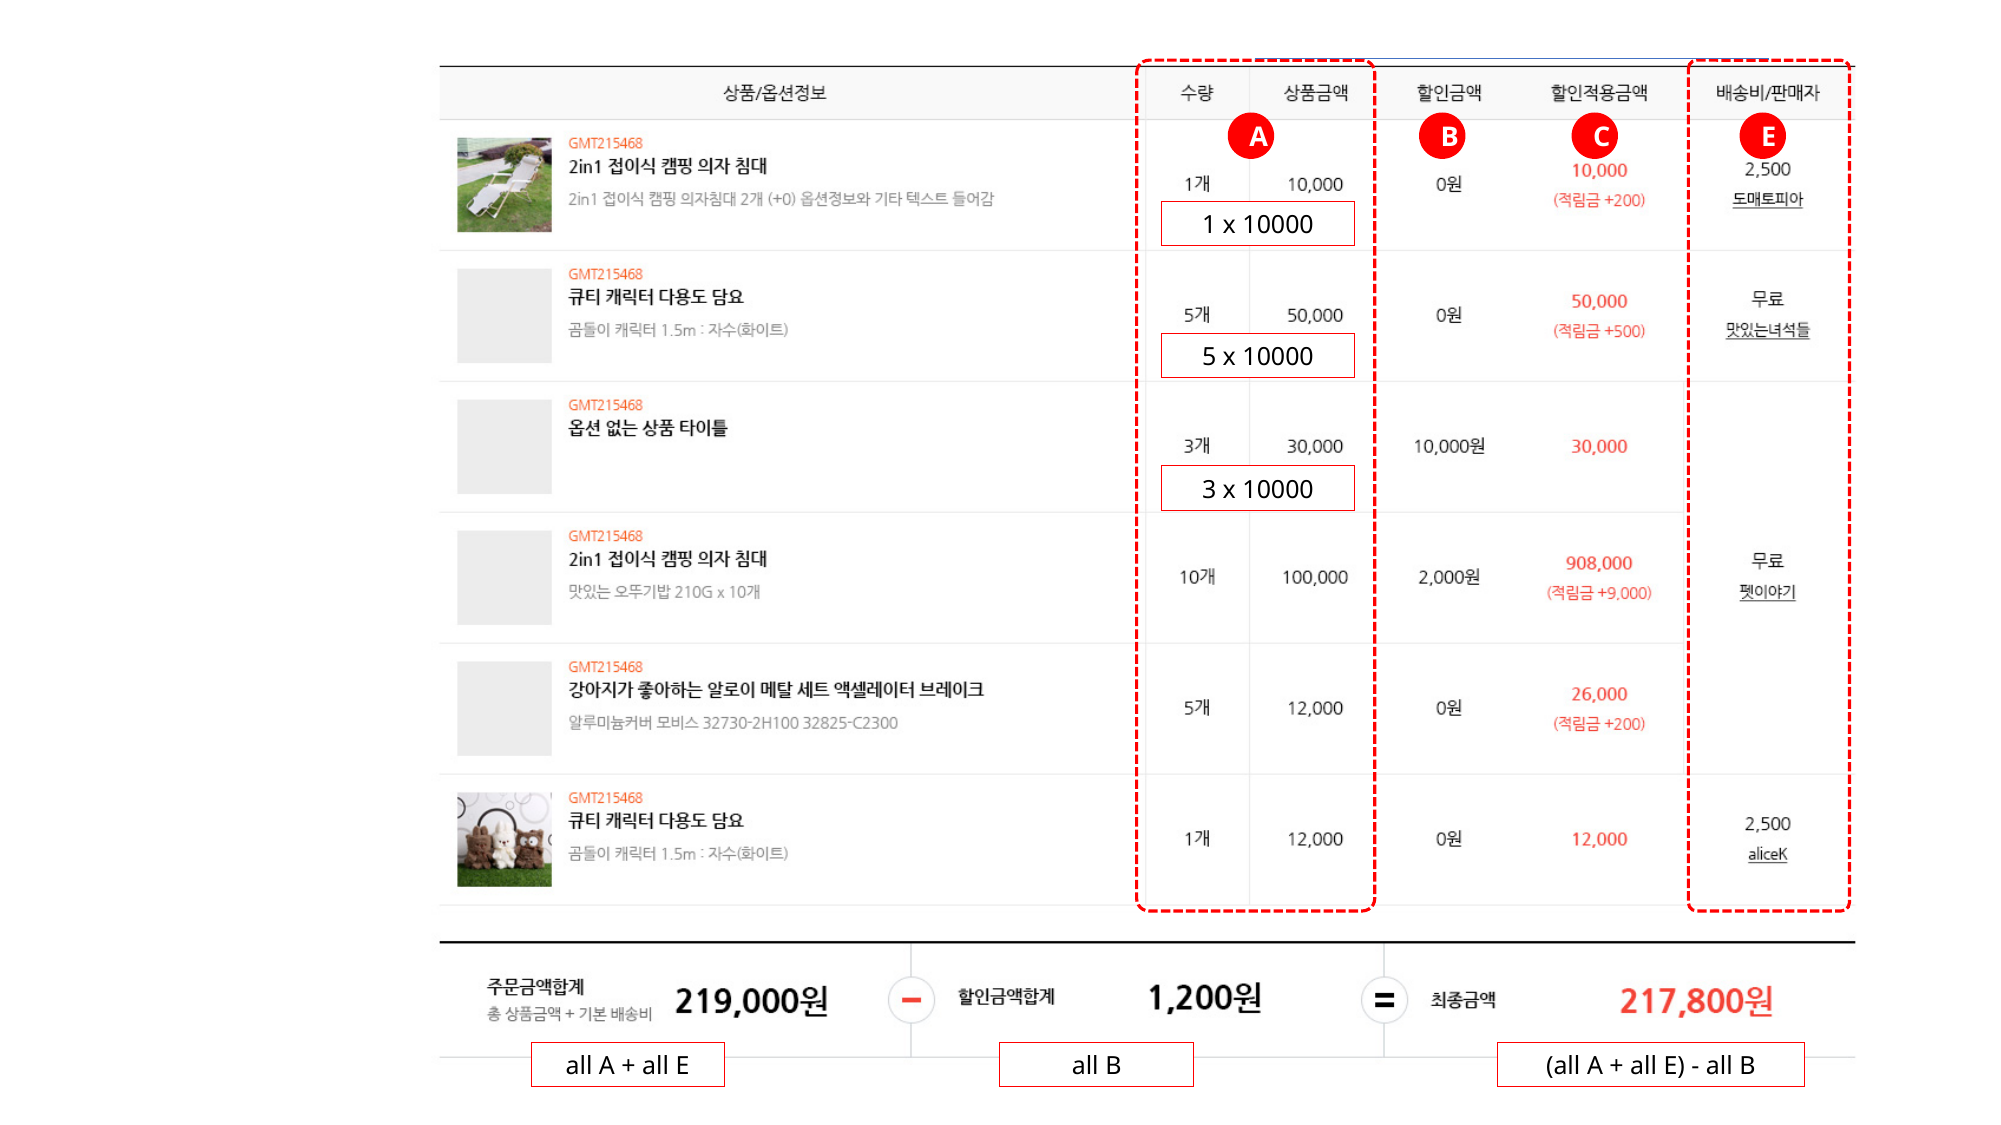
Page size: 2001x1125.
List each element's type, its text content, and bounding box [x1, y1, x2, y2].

picture [428, 60, 1866, 1065]
text_box (all A + all E) - all B [1497, 1065, 1805, 1087]
text_box all A + all E [531, 1065, 725, 1087]
text_box all B [999, 1065, 1194, 1087]
